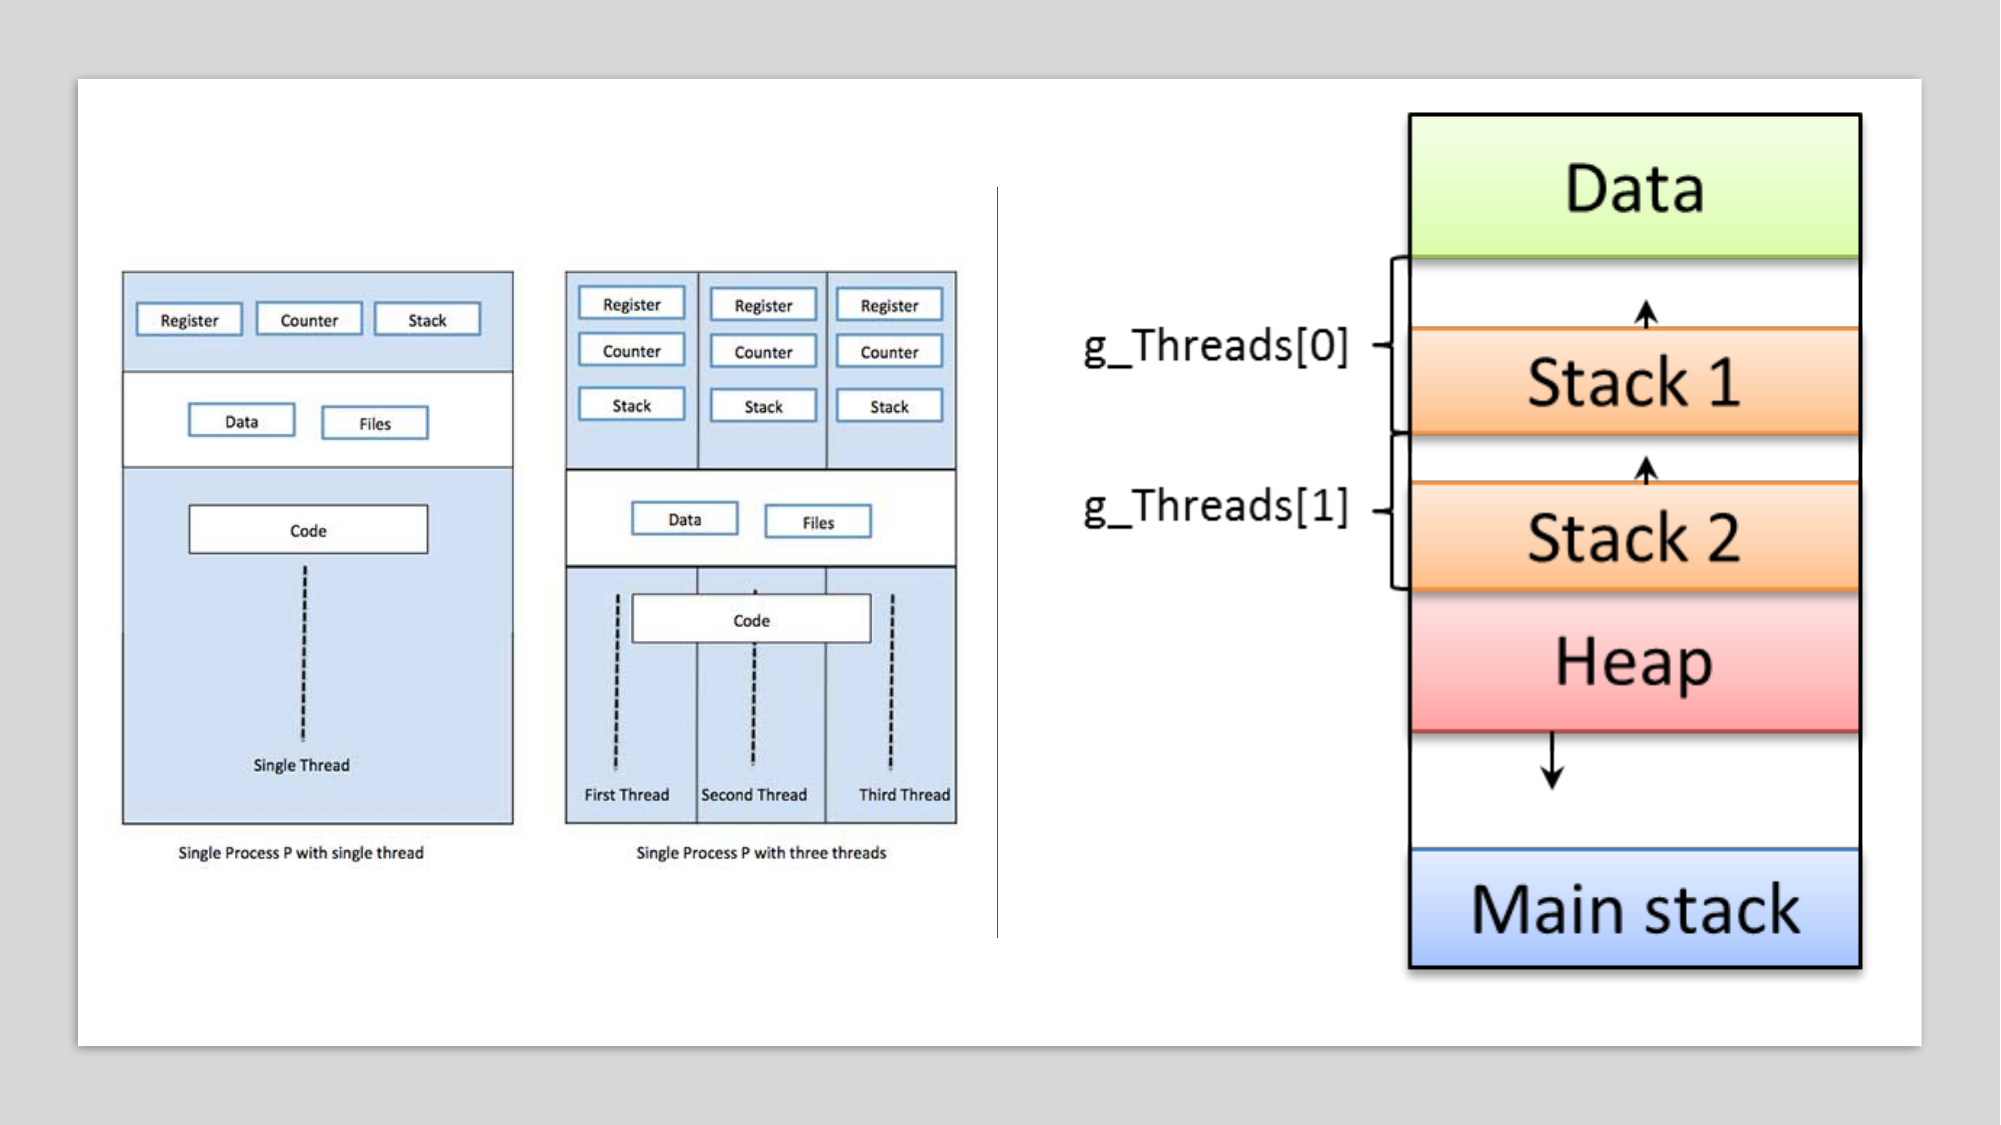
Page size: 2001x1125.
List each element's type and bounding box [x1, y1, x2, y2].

picture [105, 256, 975, 869]
text_box [0, 0, 2000, 1125]
picture [1044, 105, 1877, 1020]
text_box [77, 78, 1923, 1047]
